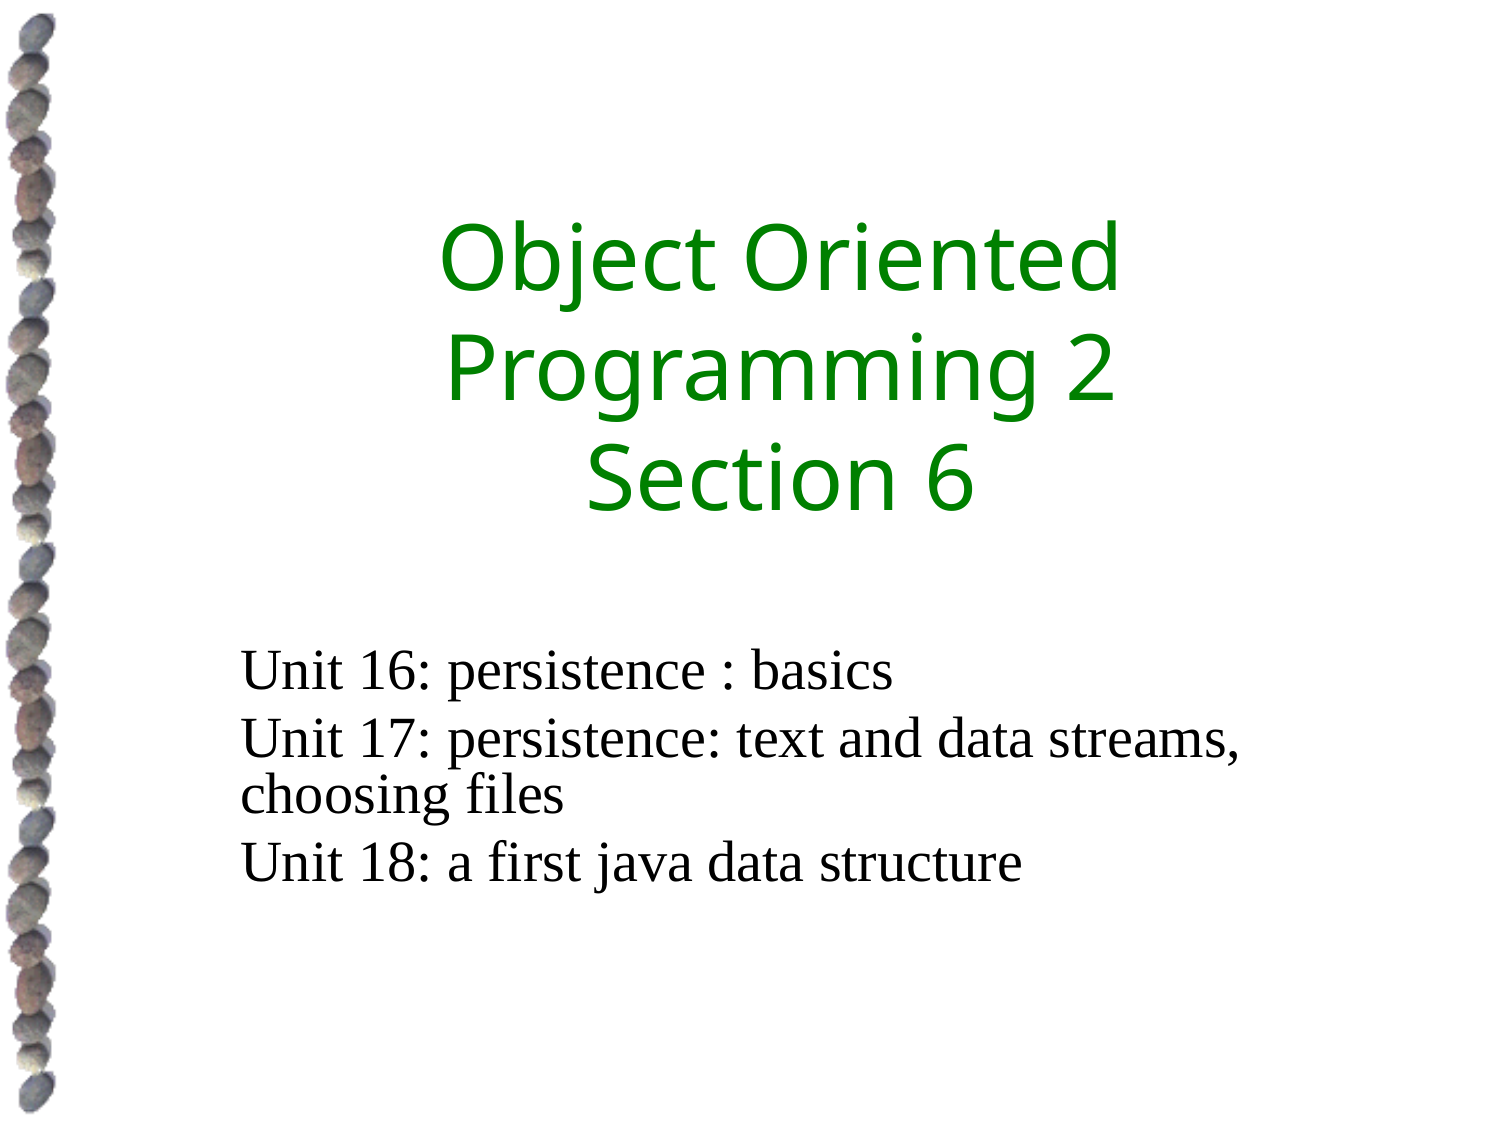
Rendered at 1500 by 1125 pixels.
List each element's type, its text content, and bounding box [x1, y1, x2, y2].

title Object Oriented Programming 2 Section 6 [125, 324, 1438, 513]
subtitle Unit 16: persistence : basics Unit 17: persistence: text and data streams, choosing files Unit 18: a first java data structure [225, 637, 1275, 925]
picture [0, 0, 65, 1125]
